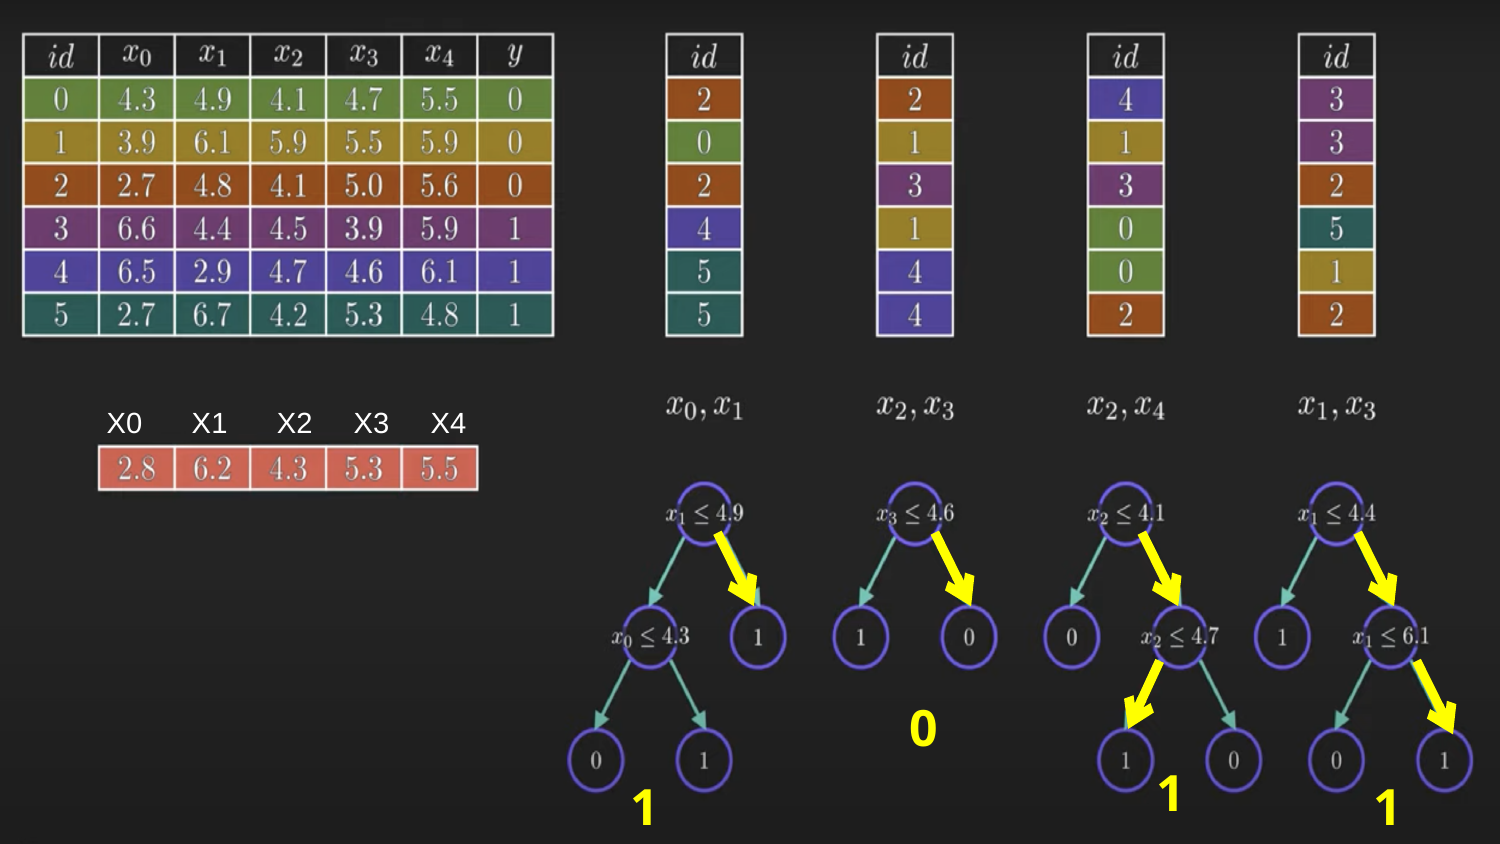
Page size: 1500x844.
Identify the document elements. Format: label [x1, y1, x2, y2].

text_box [1416, 660, 1454, 735]
text_box [717, 532, 755, 607]
text_box [1357, 532, 1395, 607]
text_box [934, 532, 972, 607]
text_box [1127, 660, 1160, 730]
text_box [1141, 532, 1179, 607]
picture [0, 0, 1500, 844]
